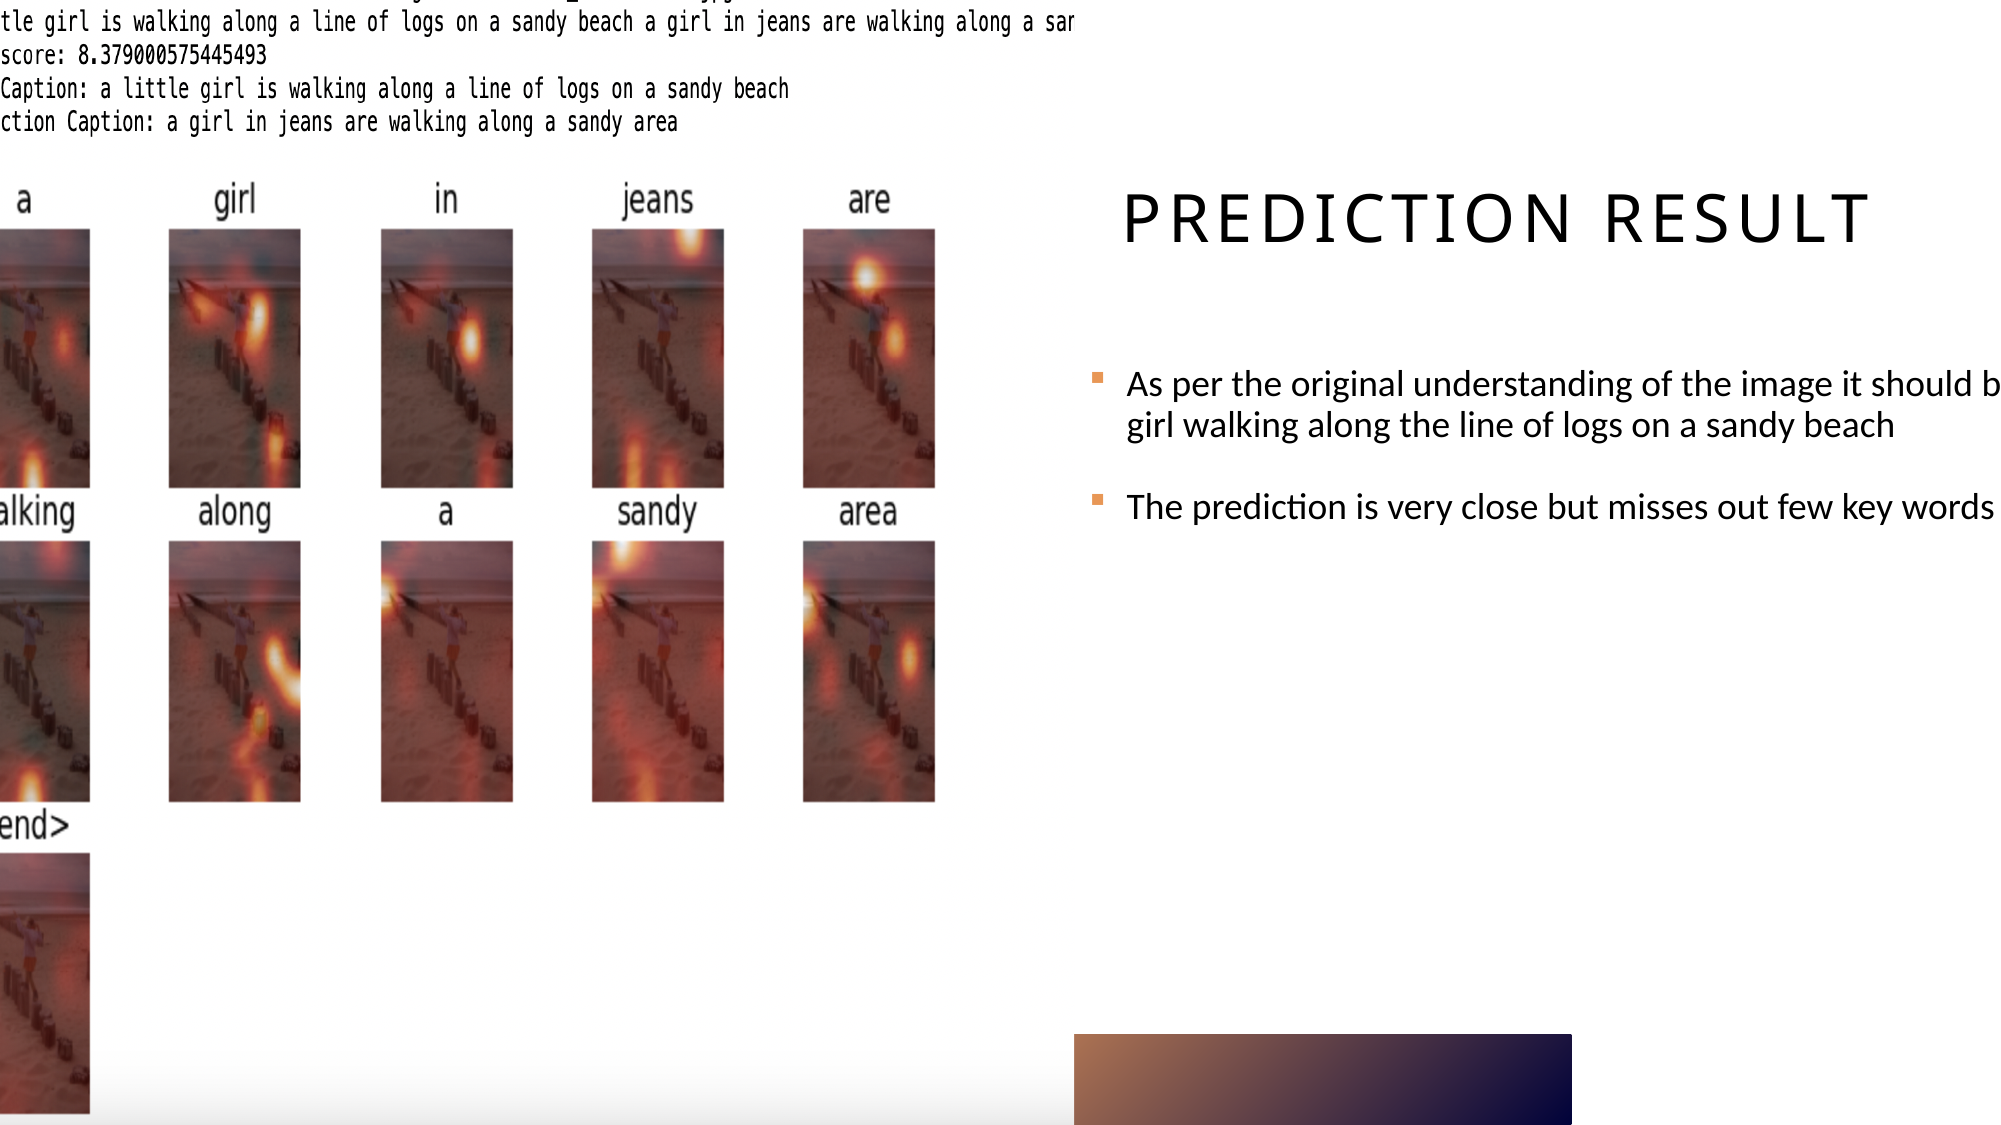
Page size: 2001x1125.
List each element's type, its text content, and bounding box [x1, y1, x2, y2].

list As per the original understanding of the image it should be a girl walking along the line of logs on a sandy beach The prediction is very close but misses out few key words [1075, 357, 2000, 927]
title Prediction Result [1106, 76, 2000, 357]
picture [0, 0, 1075, 1125]
